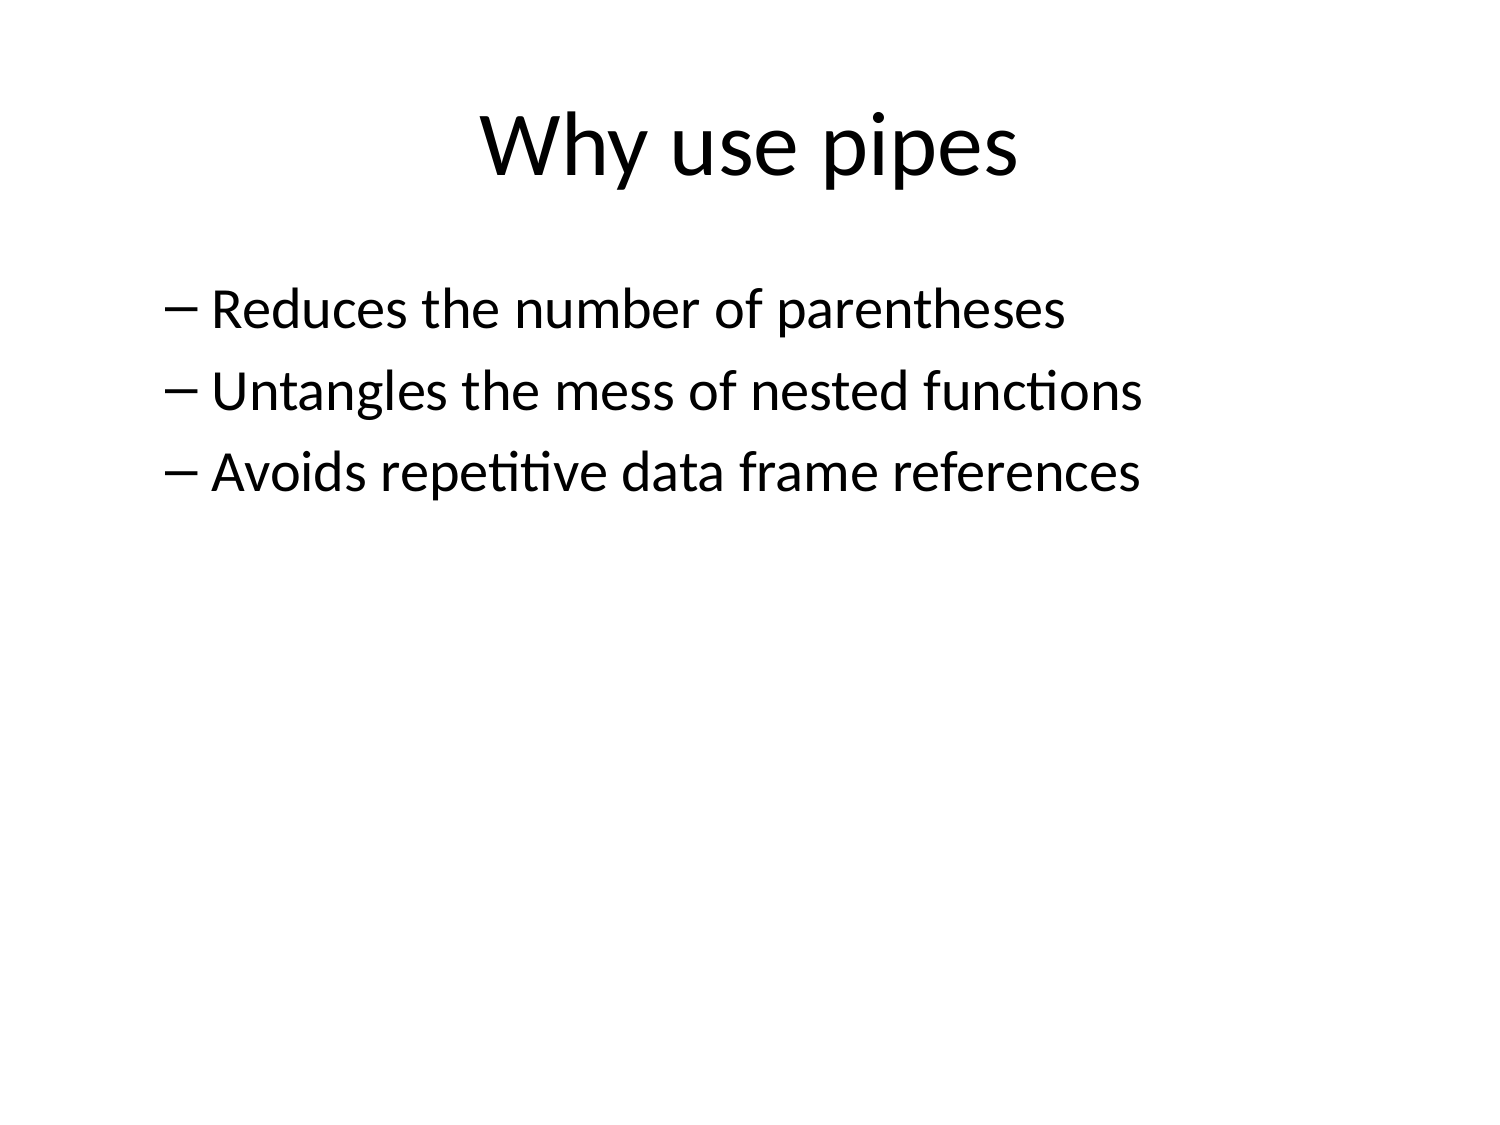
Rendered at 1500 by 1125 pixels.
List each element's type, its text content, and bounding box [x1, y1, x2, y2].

list Reduces the number of parentheses Untangles the mess of nested functions Avoids repetitive data frame references [75, 262, 1425, 1005]
title Why use pipes [75, 45, 1425, 233]
